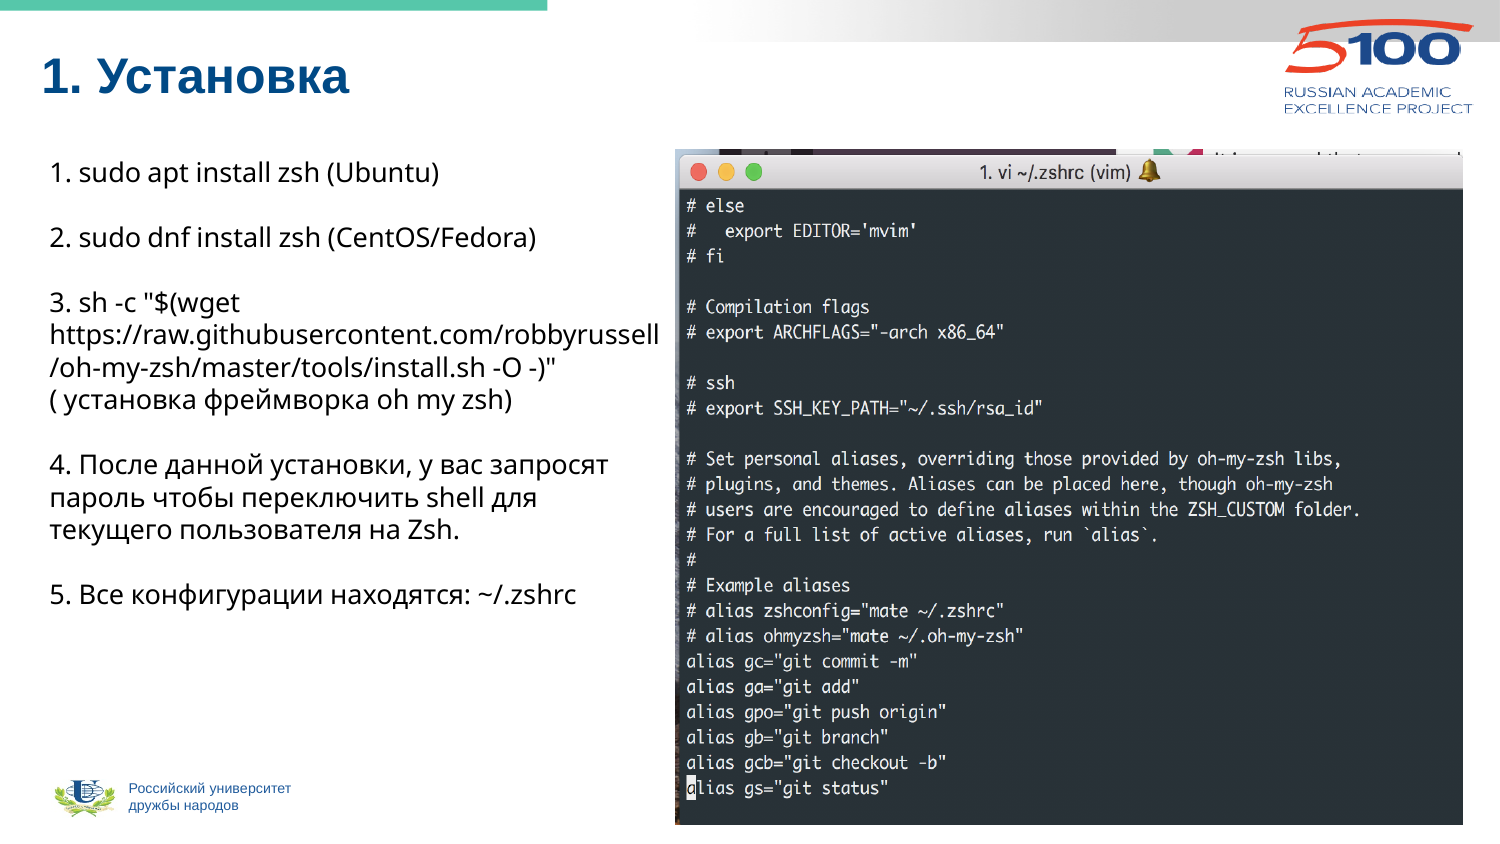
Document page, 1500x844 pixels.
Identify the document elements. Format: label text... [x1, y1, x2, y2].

text_box 1. Установка [41, 35, 675, 113]
picture [0, 0, 1500, 844]
text_box 1. sudo apt install zsh (Ubuntu) 2. sudo dnf install zsh (CentOS/Fedora) 3. sh -c "$(wget https://raw.githubusercontent.com/robbyrussell/oh-my-zsh/master/tools/install.sh -O -)" ( установка фреймворка oh my zsh) 4. После данной установки, у вас запросят пароль чтобы переключить shell для текущего пользователя на Zsh. 5. Все конфигурации находятся: ~/.zshrc [7, 147, 675, 750]
